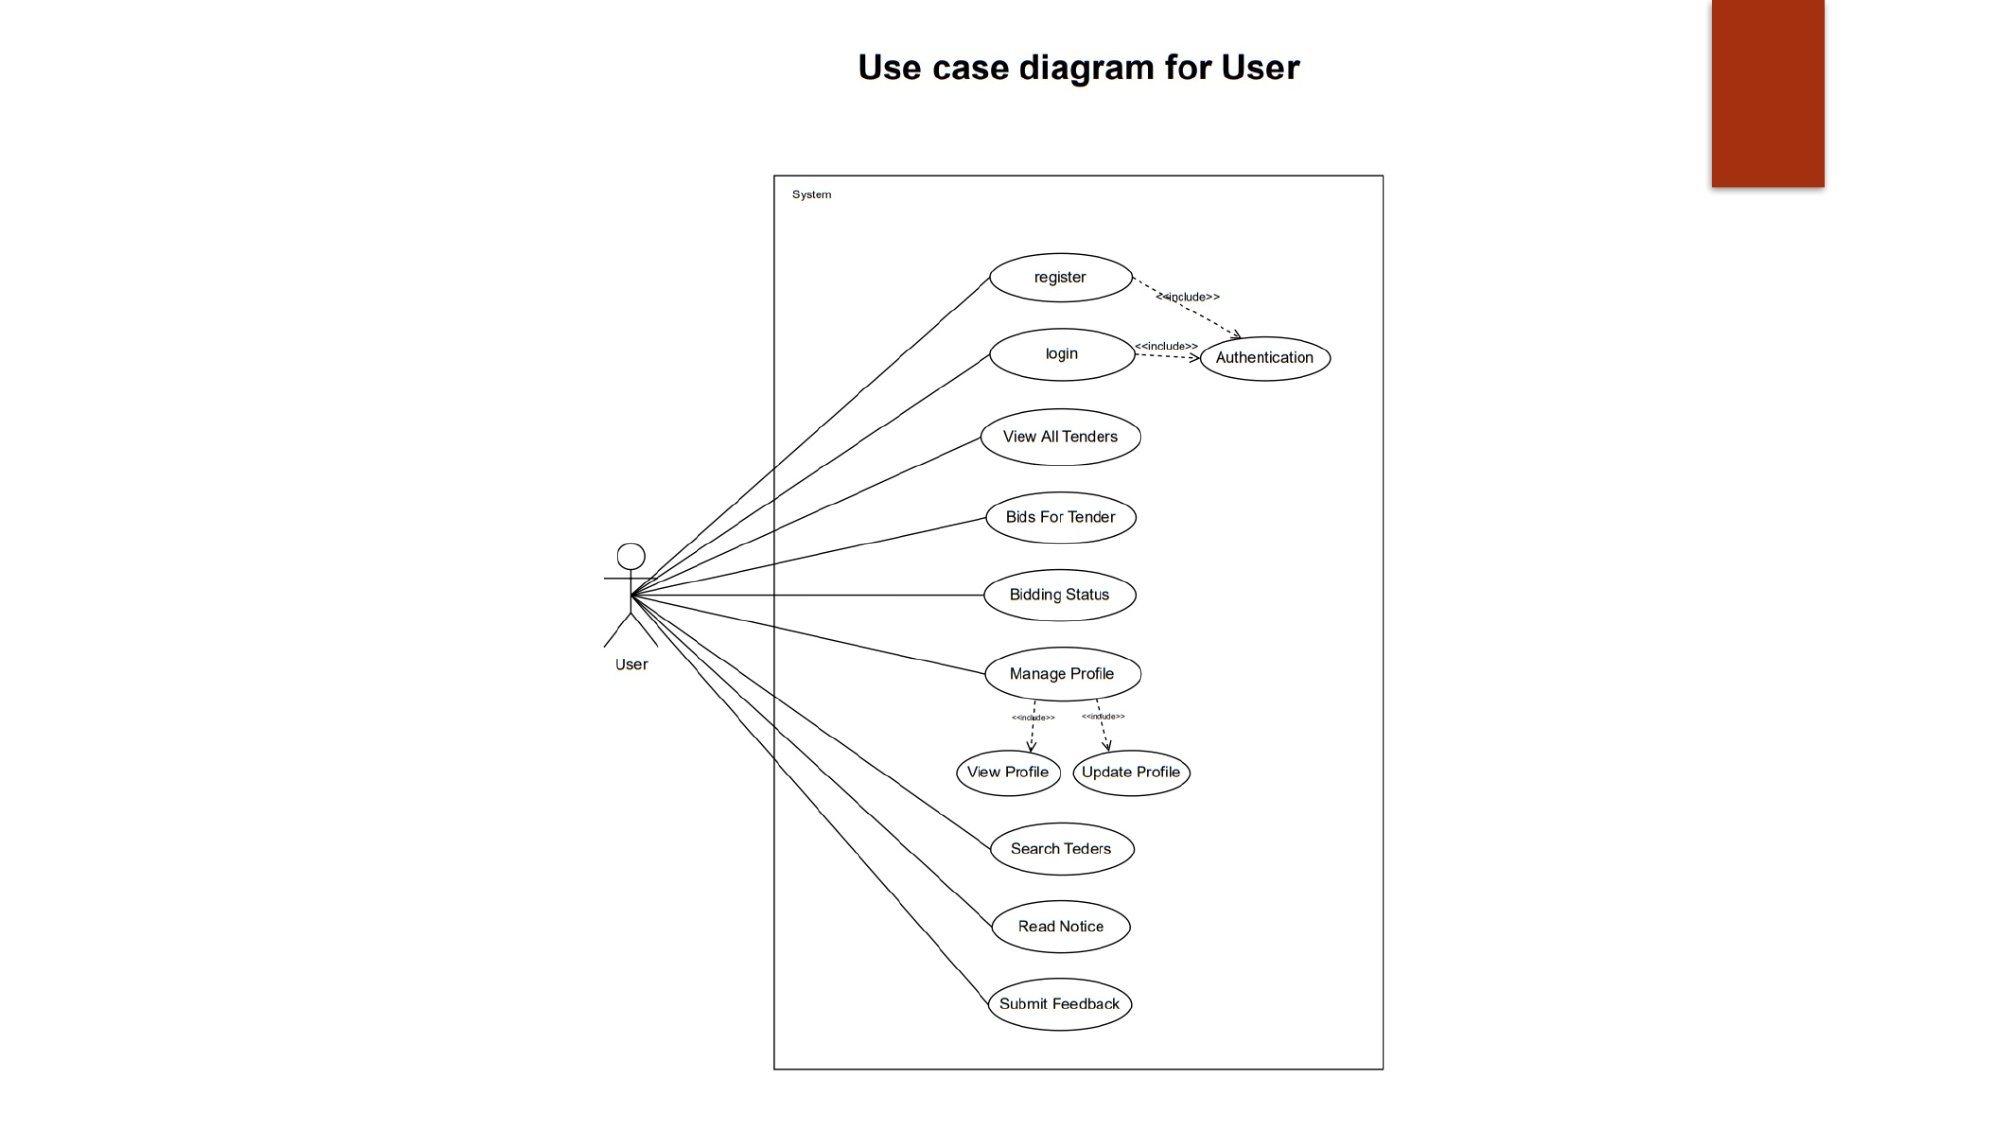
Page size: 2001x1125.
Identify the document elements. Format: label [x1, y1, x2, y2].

picture [437, 2, 1563, 1124]
